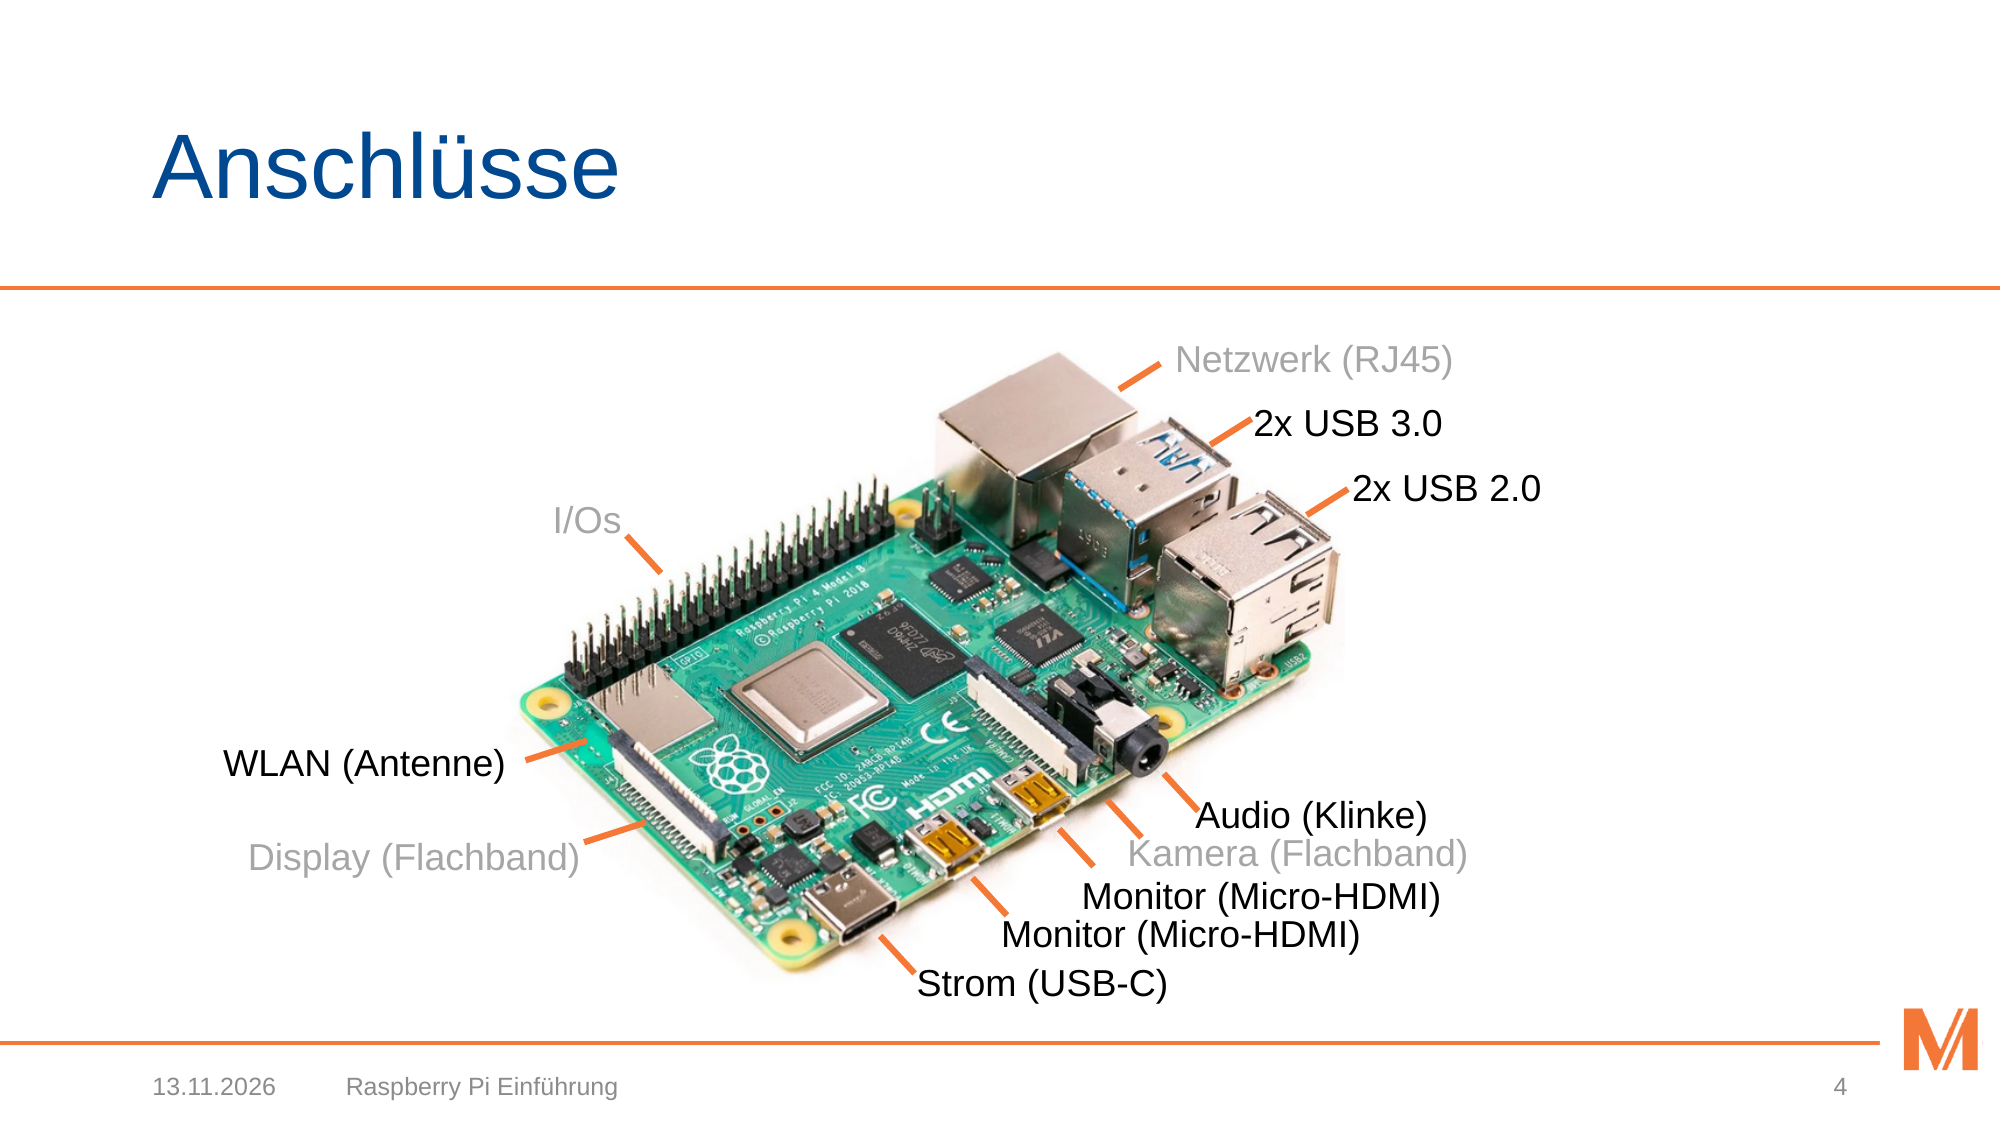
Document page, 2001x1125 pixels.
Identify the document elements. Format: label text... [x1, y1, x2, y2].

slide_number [137, 1055, 313, 1116]
title Anschlüsse [137, 59, 1863, 278]
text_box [208, 327, 1546, 1006]
footer Raspberry Pi Einführung [330, 1055, 1721, 1116]
slide_number 4 [1743, 1055, 1863, 1116]
picture [1879, 989, 1982, 1097]
